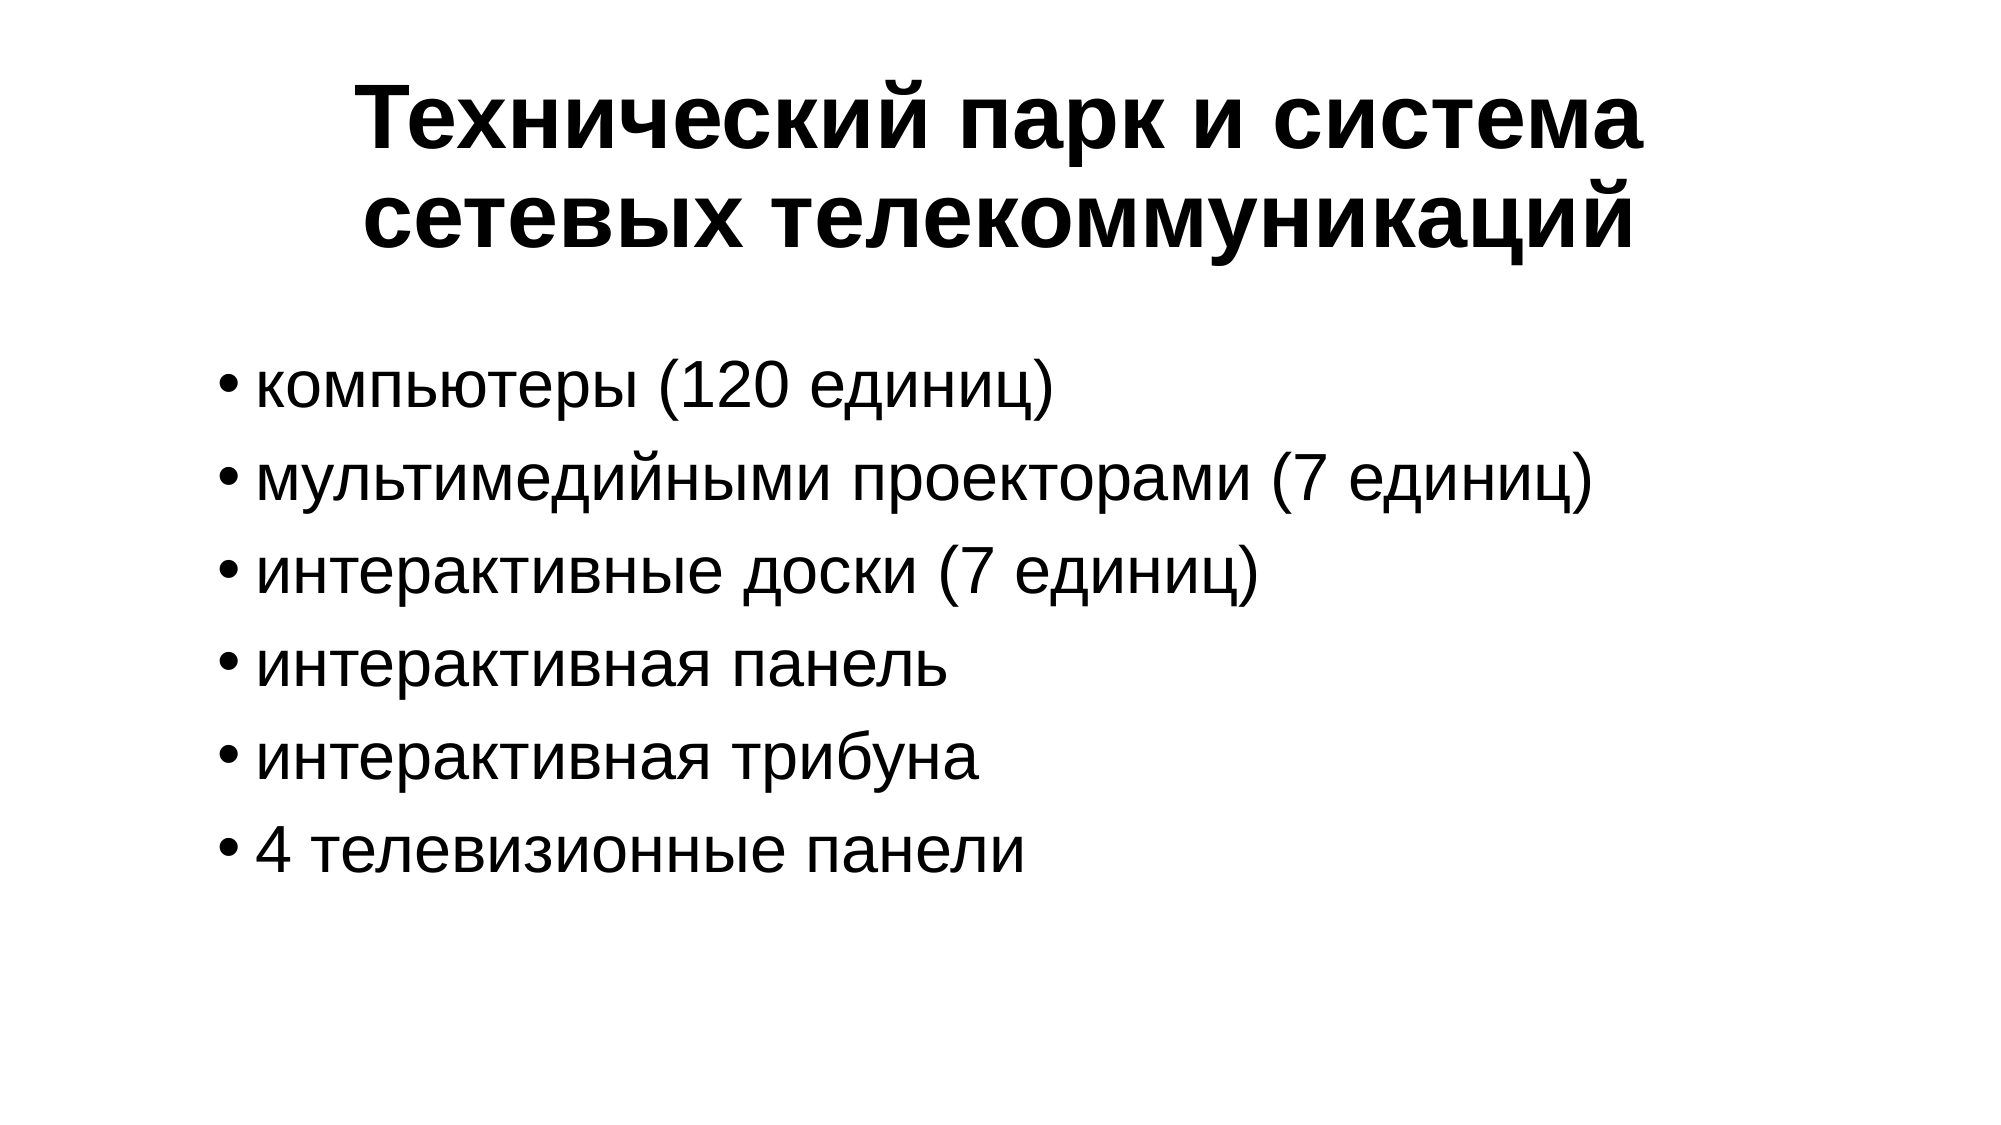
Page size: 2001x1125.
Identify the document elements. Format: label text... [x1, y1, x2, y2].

title Технический парк и система сетевых телекоммуникаций [137, 59, 1863, 278]
list компьютеры (120 единиц) мультимедийными проекторами (7 единиц) интерактивные доски (7 единиц) интерактивная панель интерактивная трибуна 4 телевизионные панели [202, 342, 1846, 1067]
